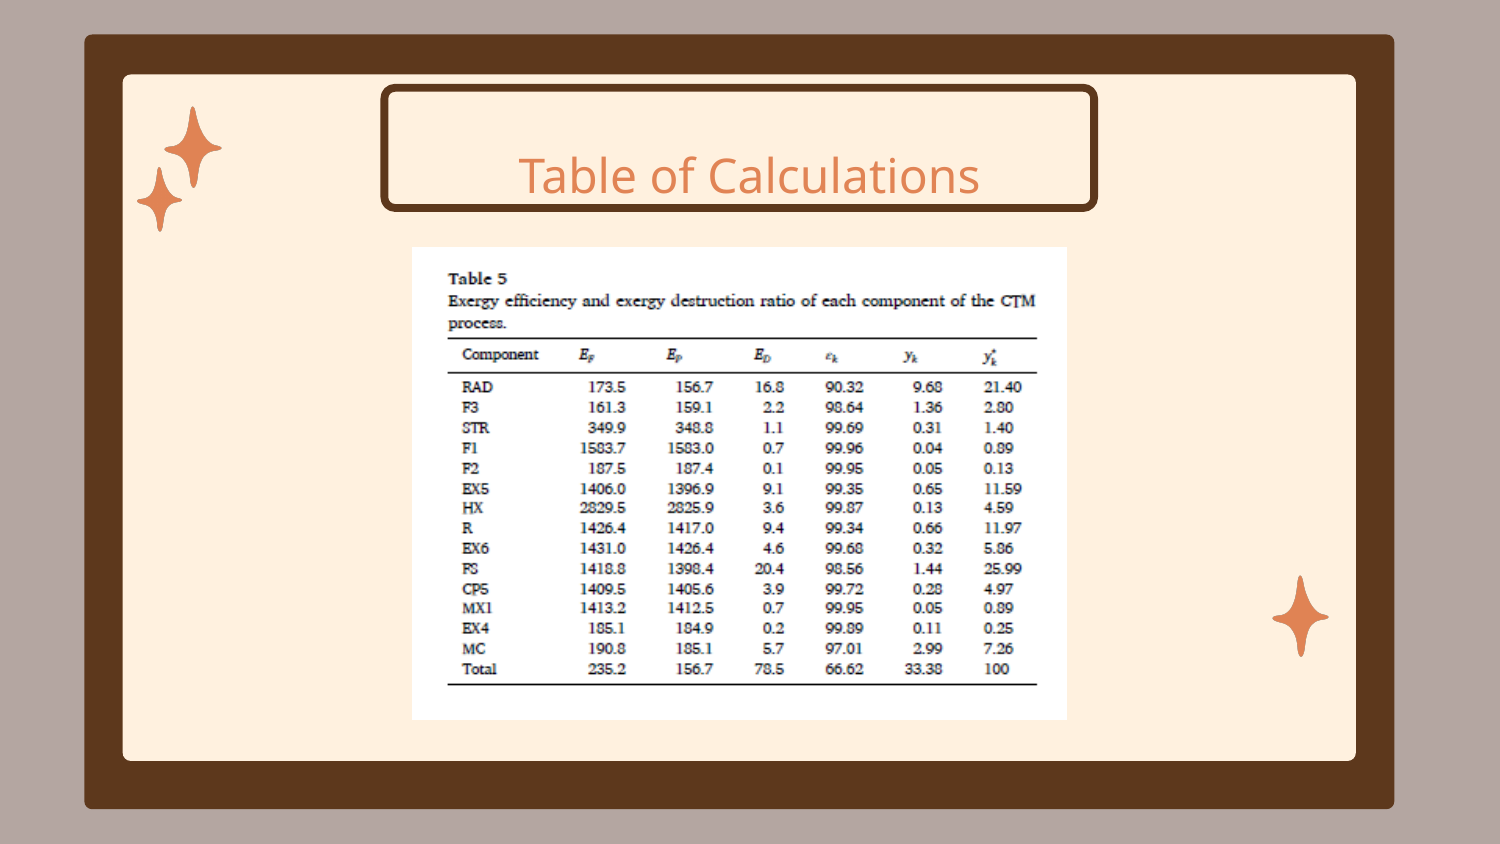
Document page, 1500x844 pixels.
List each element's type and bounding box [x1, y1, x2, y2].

text_box [84, 19, 1395, 810]
picture [411, 247, 1067, 720]
text_box [384, 87, 1095, 249]
